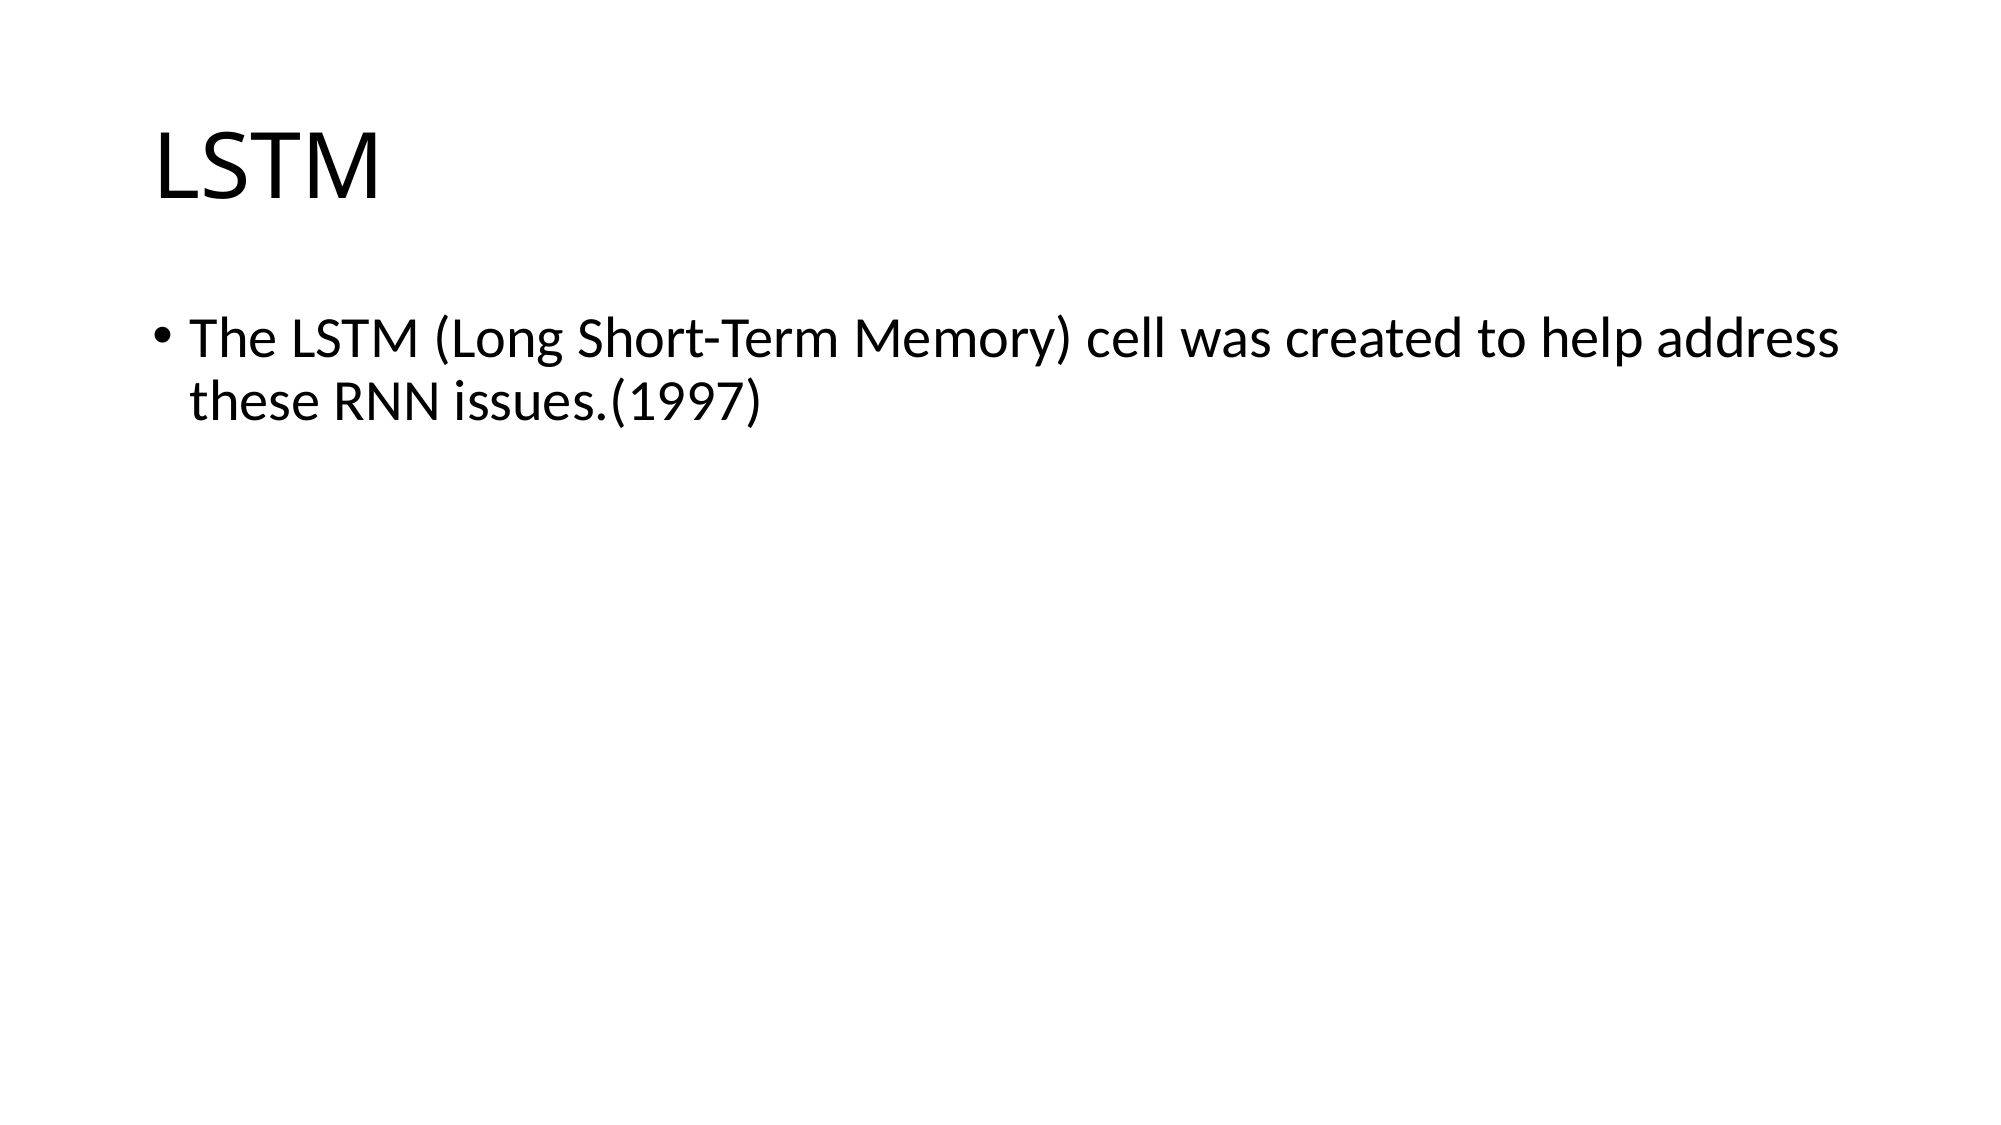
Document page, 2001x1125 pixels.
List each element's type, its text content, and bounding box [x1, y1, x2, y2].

title LSTM [137, 59, 1863, 278]
list The LSTM (Long Short-Term Memory) cell was created to help address these RNN issues.(1997) [137, 299, 1863, 1014]
